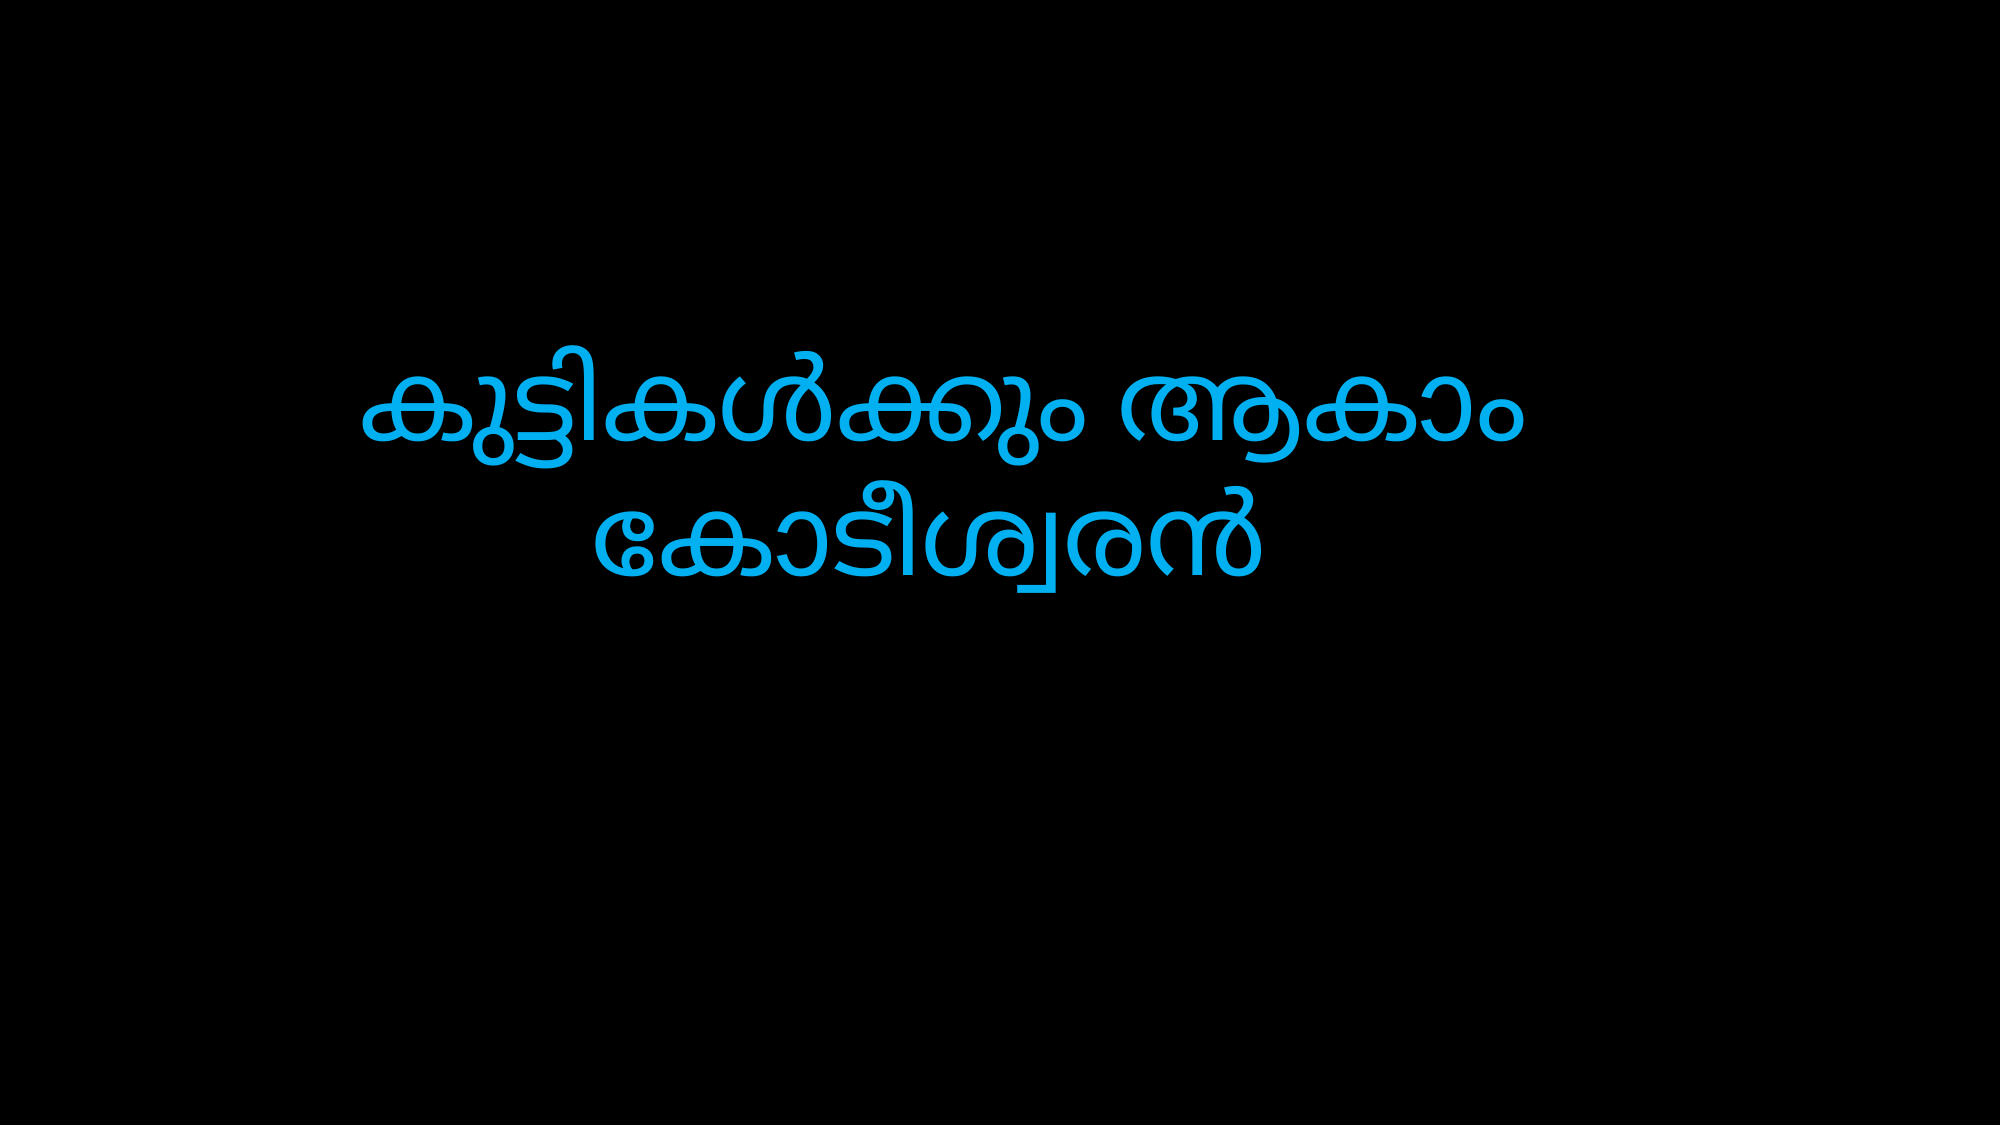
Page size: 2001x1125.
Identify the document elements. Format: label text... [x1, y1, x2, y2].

text_box കുട്ടികൾക്കും ആകാം കോടീശ്വരൻ [323, 235, 1565, 689]
